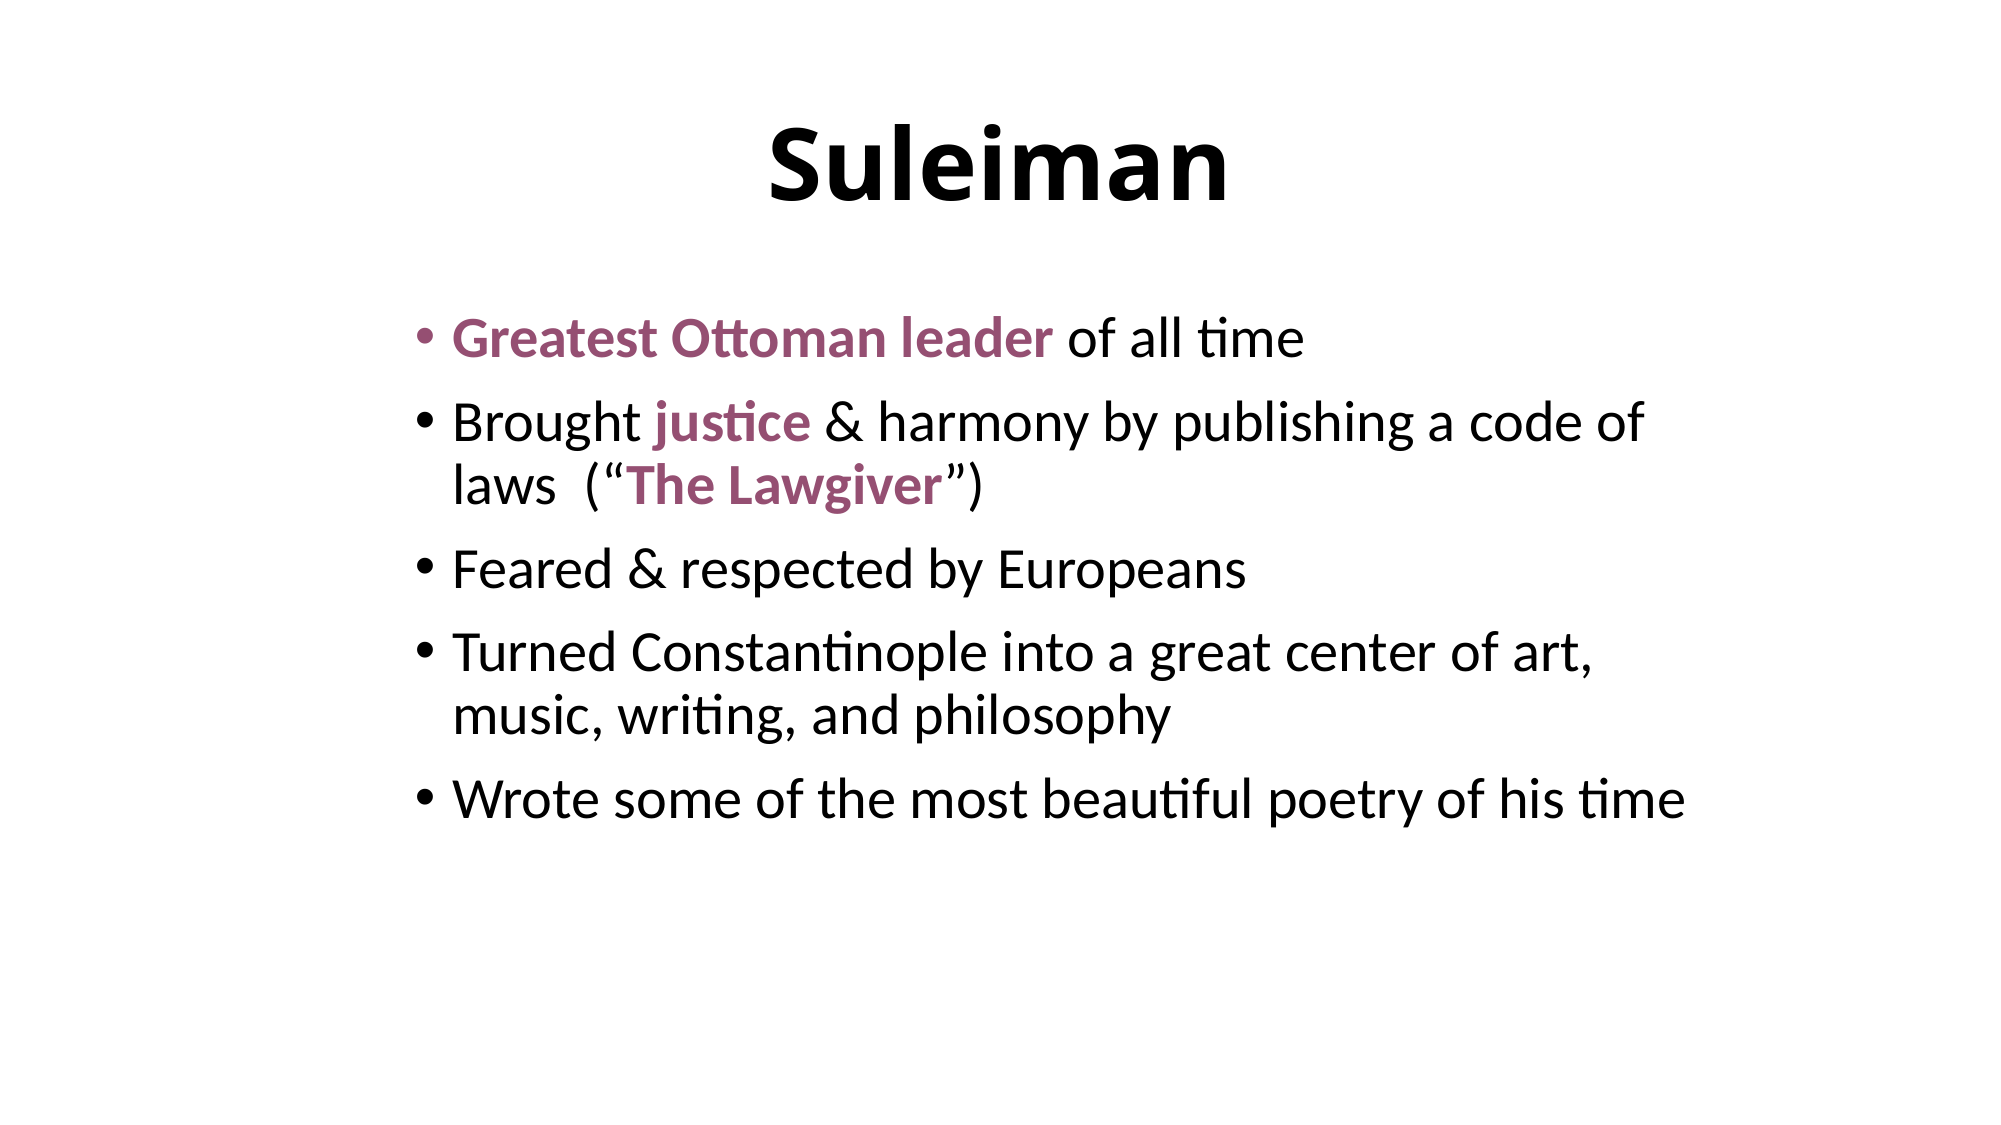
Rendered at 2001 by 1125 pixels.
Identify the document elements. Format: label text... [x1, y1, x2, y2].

title Suleiman [137, 59, 1863, 278]
list Greatest Ottoman leader of all time Brought justice & harmony by publishing a code of laws (“The Lawgiver”) Feared & respected by Europeans Turned Constantinople into a great center of art, music, writing, and philosophy Wrote some of the most beautiful poetry of his time [399, 299, 1750, 1100]
